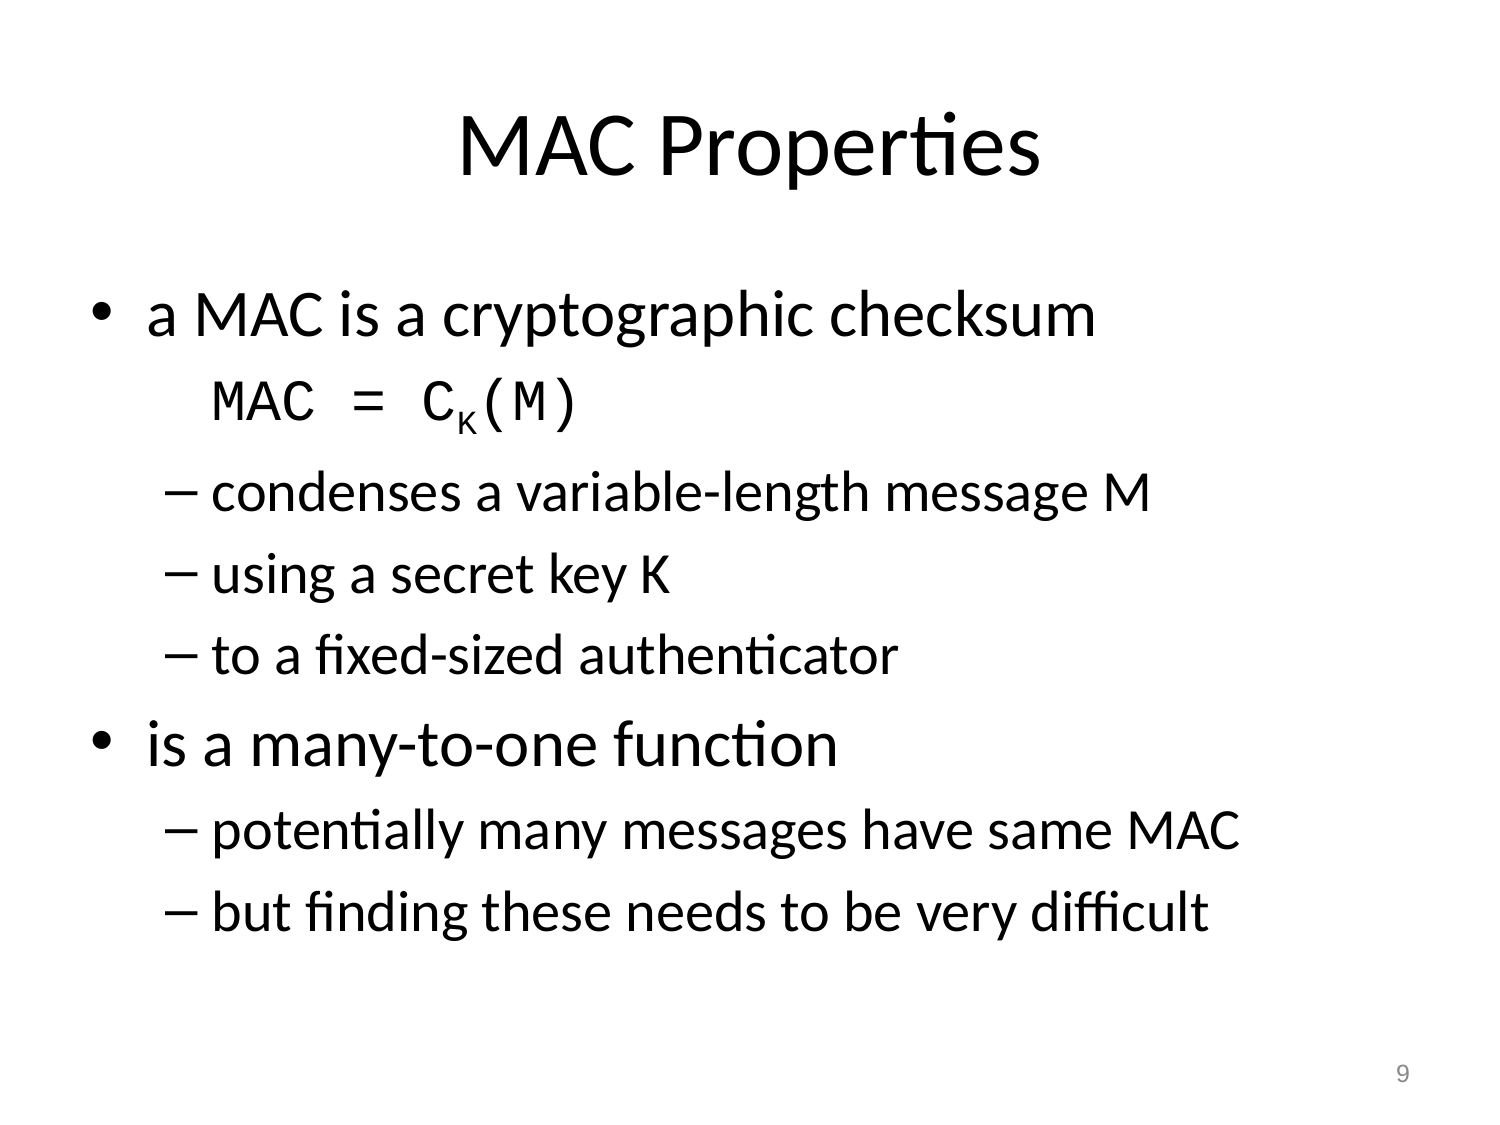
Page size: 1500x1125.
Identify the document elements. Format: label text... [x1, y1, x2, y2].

slide_number 9 [1074, 1042, 1425, 1103]
list a MAC is a cryptographic checksum MAC = CK(M) condenses a variable-length message M using a secret key K to a fixed-sized authenticator is a many-to-one function potentially many messages have same MAC but finding these needs to be very difficult [75, 262, 1425, 1005]
title MAC Properties [75, 45, 1425, 233]
